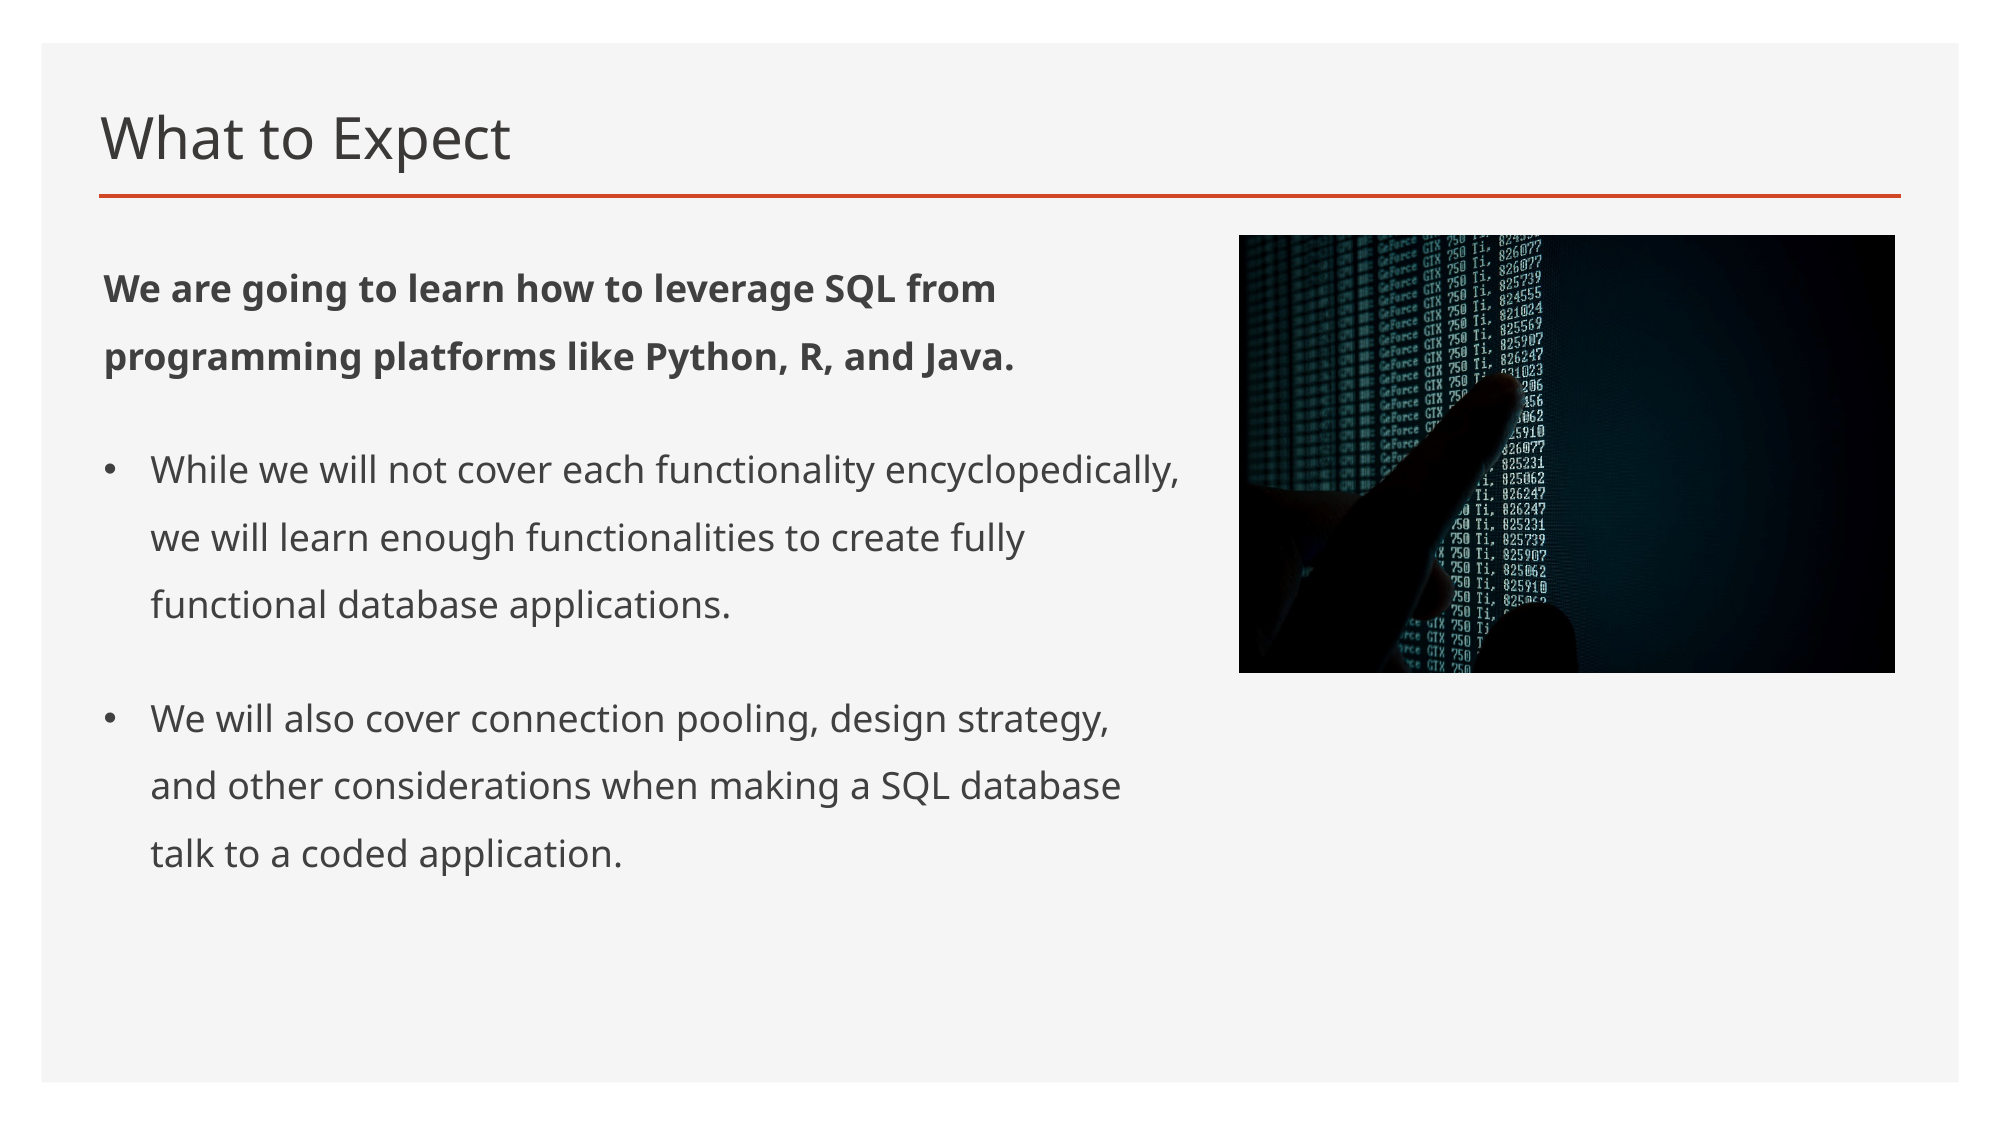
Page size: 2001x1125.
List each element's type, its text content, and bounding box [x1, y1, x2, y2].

title What to Expect [85, 73, 1214, 179]
picture [1239, 235, 1895, 673]
list We are going to learn how to leverage SQL from programming platforms like Python, R, and Java. While we will not cover each functionality encyclopedically, we will learn enough functionalities to create fully functional database applications. We will also cover connection pooling, design strategy, and other considerations when making a SQL database talk to a coded application. [88, 235, 1198, 1039]
